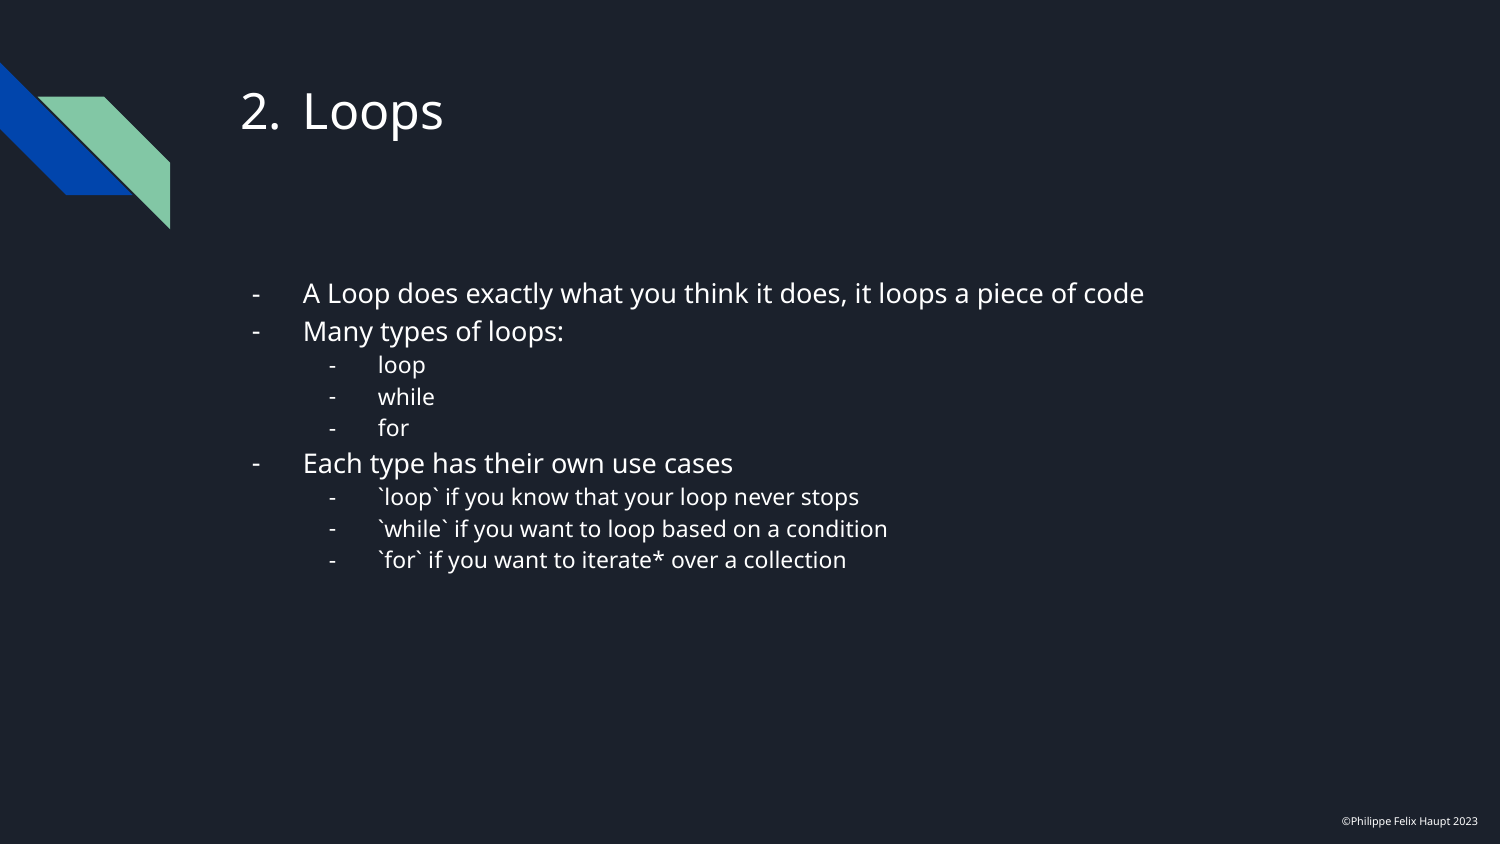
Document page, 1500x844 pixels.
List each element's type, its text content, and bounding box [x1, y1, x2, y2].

title Loops [212, 64, 1368, 215]
subtitle ©Philippe Felix Haupt 2023 [1326, 801, 1500, 844]
list A Loop does exactly what you think it does, it loops a piece of code Many types of loops: loop while for Each type has their own use cases `loop` if you know that your loop never stops `while` if you want to loop based on a condition `for` if you want to iterate* over a collection [212, 257, 1368, 791]
